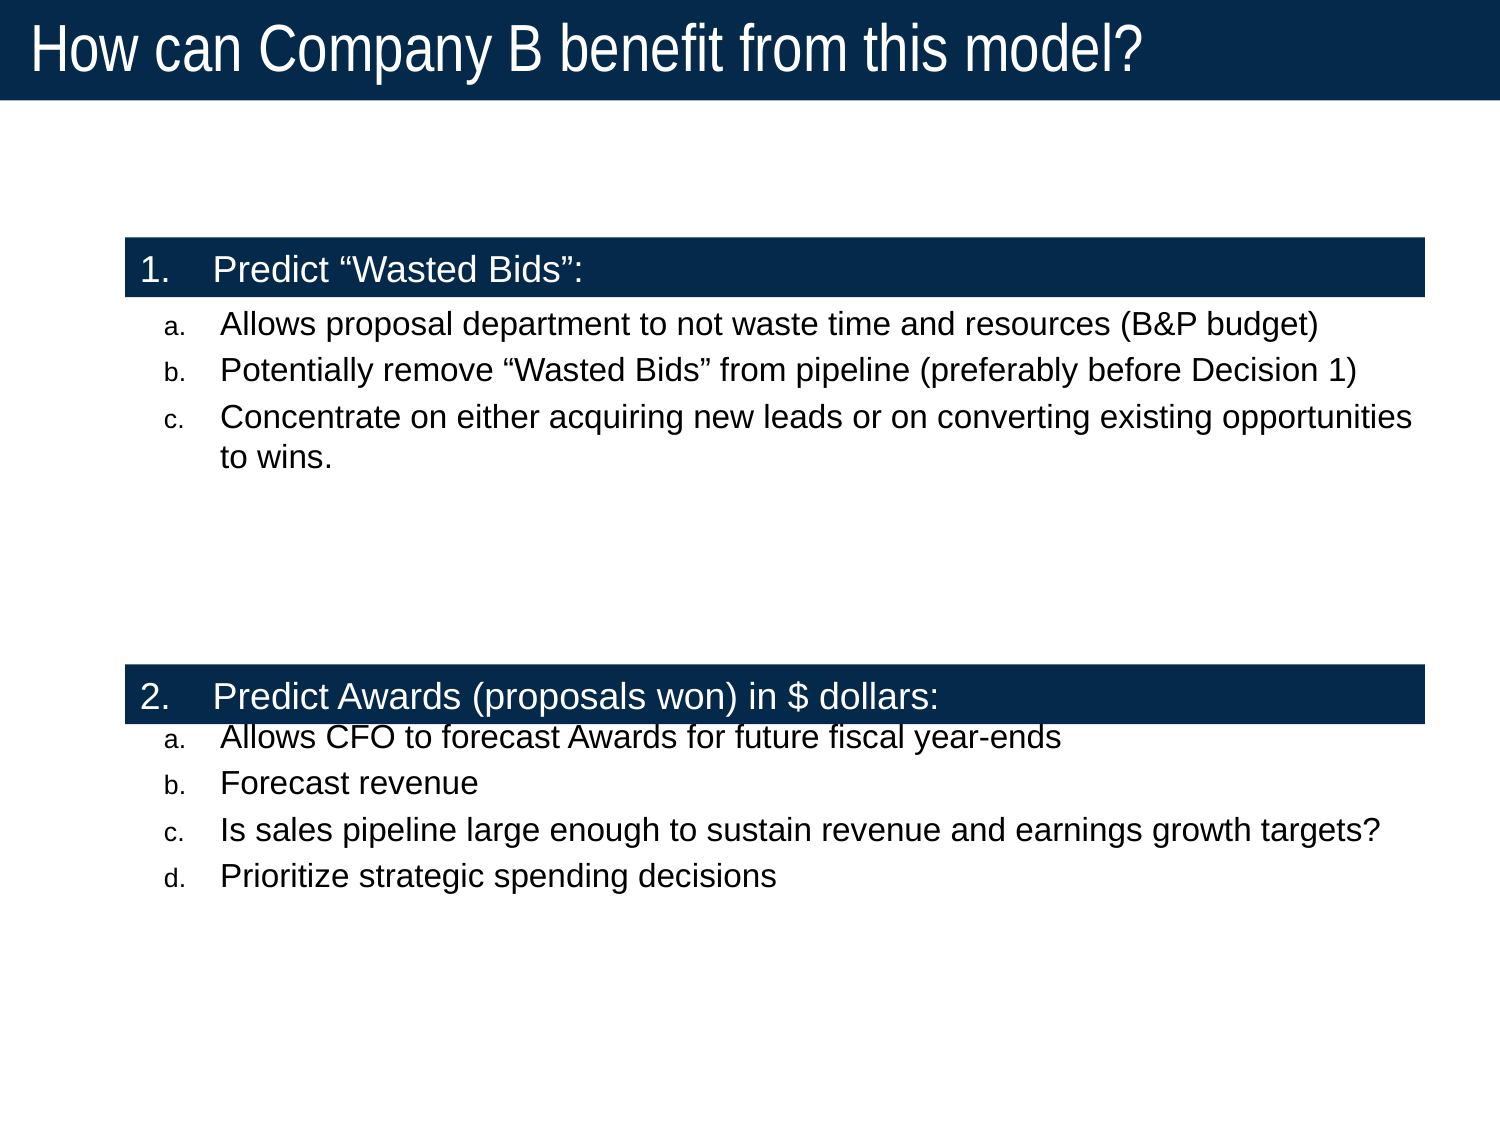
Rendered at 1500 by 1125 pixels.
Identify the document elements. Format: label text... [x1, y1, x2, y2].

title How can Company B benefit from this model? [0, 0, 1500, 101]
text_box 2. Predict Awards (proposals won) in $ dollars: [125, 664, 1425, 725]
list Predict “Wasted Bids”: Allows proposal department to not waste time and resources (B&P budget) Potentially remove “Wasted Bids” from pipeline (preferably before Decision 1) Concentrate on either acquiring new leads or on converting existing opportunities to wins. Predict Awards (proposals won) in $ dollars: Allows CFO to forecast Awards for future fiscal year-ends Forecast revenue Is sales pipeline large enough to sustain revenue and earnings growth targets? Prioritize strategic spending decisions [112, 237, 1451, 913]
text_box 1. Predict “Wasted Bids”: [125, 237, 1425, 298]
